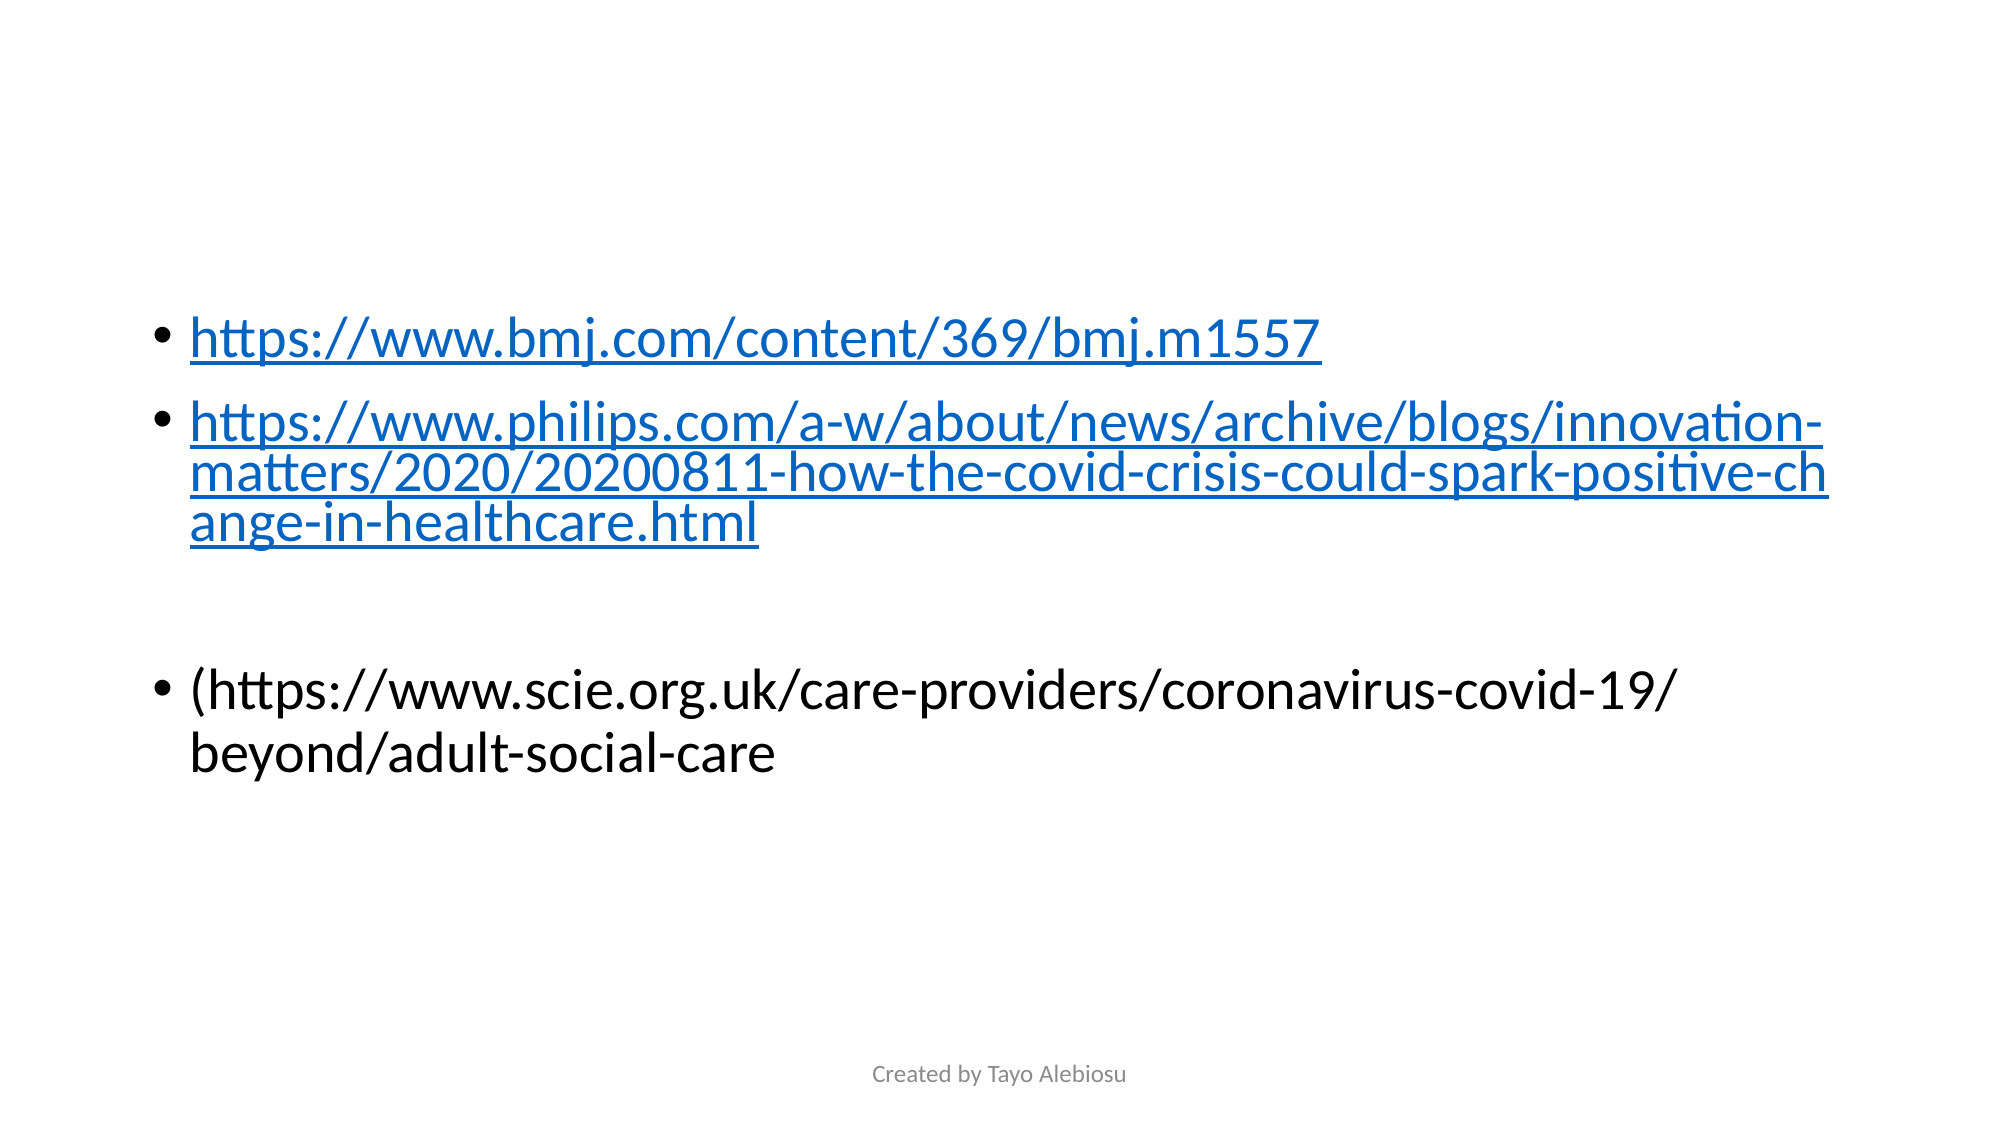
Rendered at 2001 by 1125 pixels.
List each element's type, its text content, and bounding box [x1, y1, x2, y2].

list https://www.bmj.com/content/369/bmj.m1557 https://www.philips.com/a-w/about/news/archive/blogs/innovation-matters/2020/20200811-how-the-covid-crisis-could-spark-positive-change-in-healthcare.html (https://www.scie.org.uk/care-providers/coronavirus-covid-19/beyond/adult-social-care [137, 299, 1863, 1014]
footer Created by Tayo Alebiosu [662, 1042, 1338, 1103]
